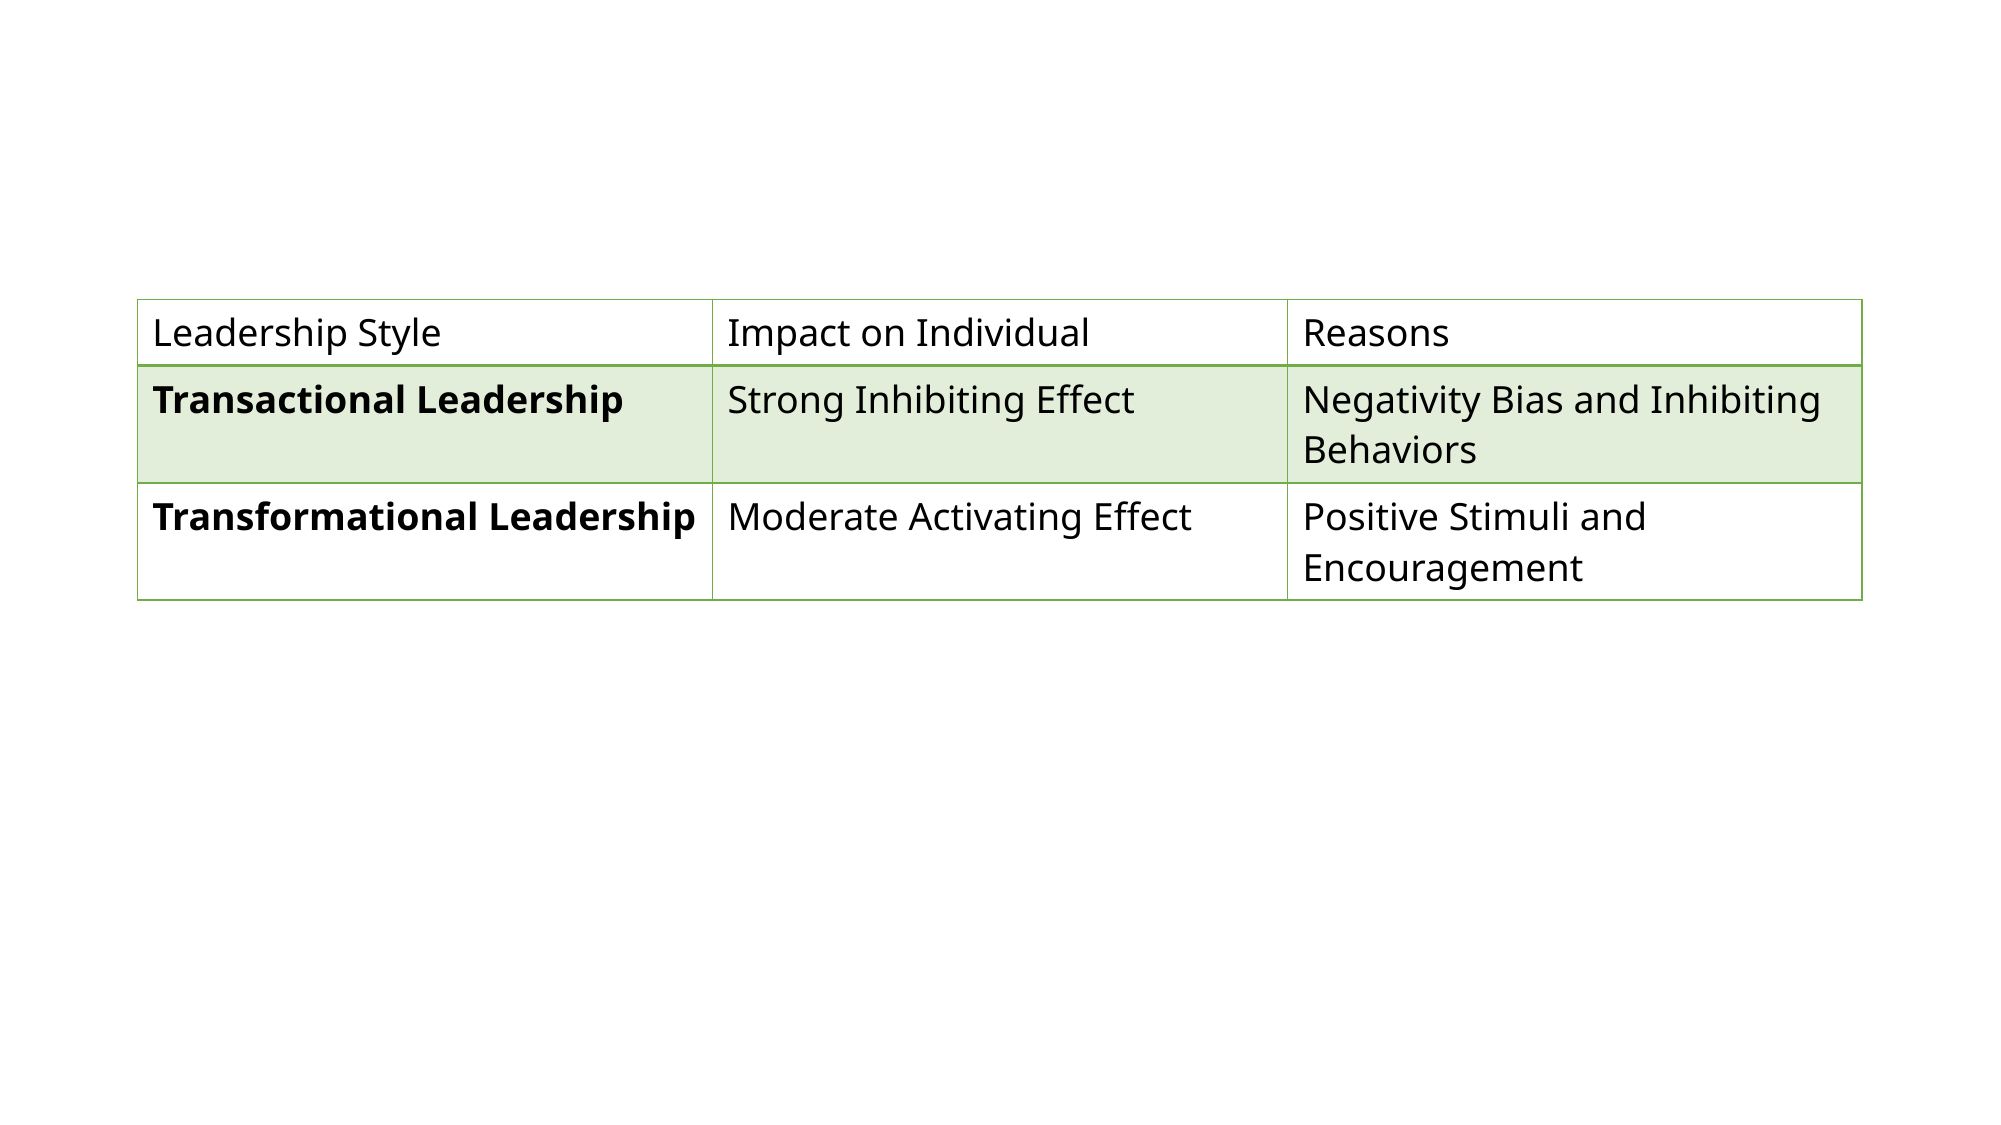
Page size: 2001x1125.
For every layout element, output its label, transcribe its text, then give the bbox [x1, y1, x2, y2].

table_cell Strong Inhibiting Effect [713, 367, 1287, 482]
table_header Reasons [1288, 300, 1861, 364]
table_cell Moderate Activating Effect [713, 484, 1287, 599]
table_header Impact on Individual [713, 300, 1287, 364]
table_cell Transformational Leadership [138, 484, 712, 599]
table_cell Positive Stimuli and Encouragement [1288, 484, 1861, 599]
table_header Leadership Style [138, 300, 712, 364]
table_cell Transactional Leadership [138, 367, 712, 482]
table_cell Negativity Bias and Inhibiting Behaviors [1288, 367, 1861, 482]
